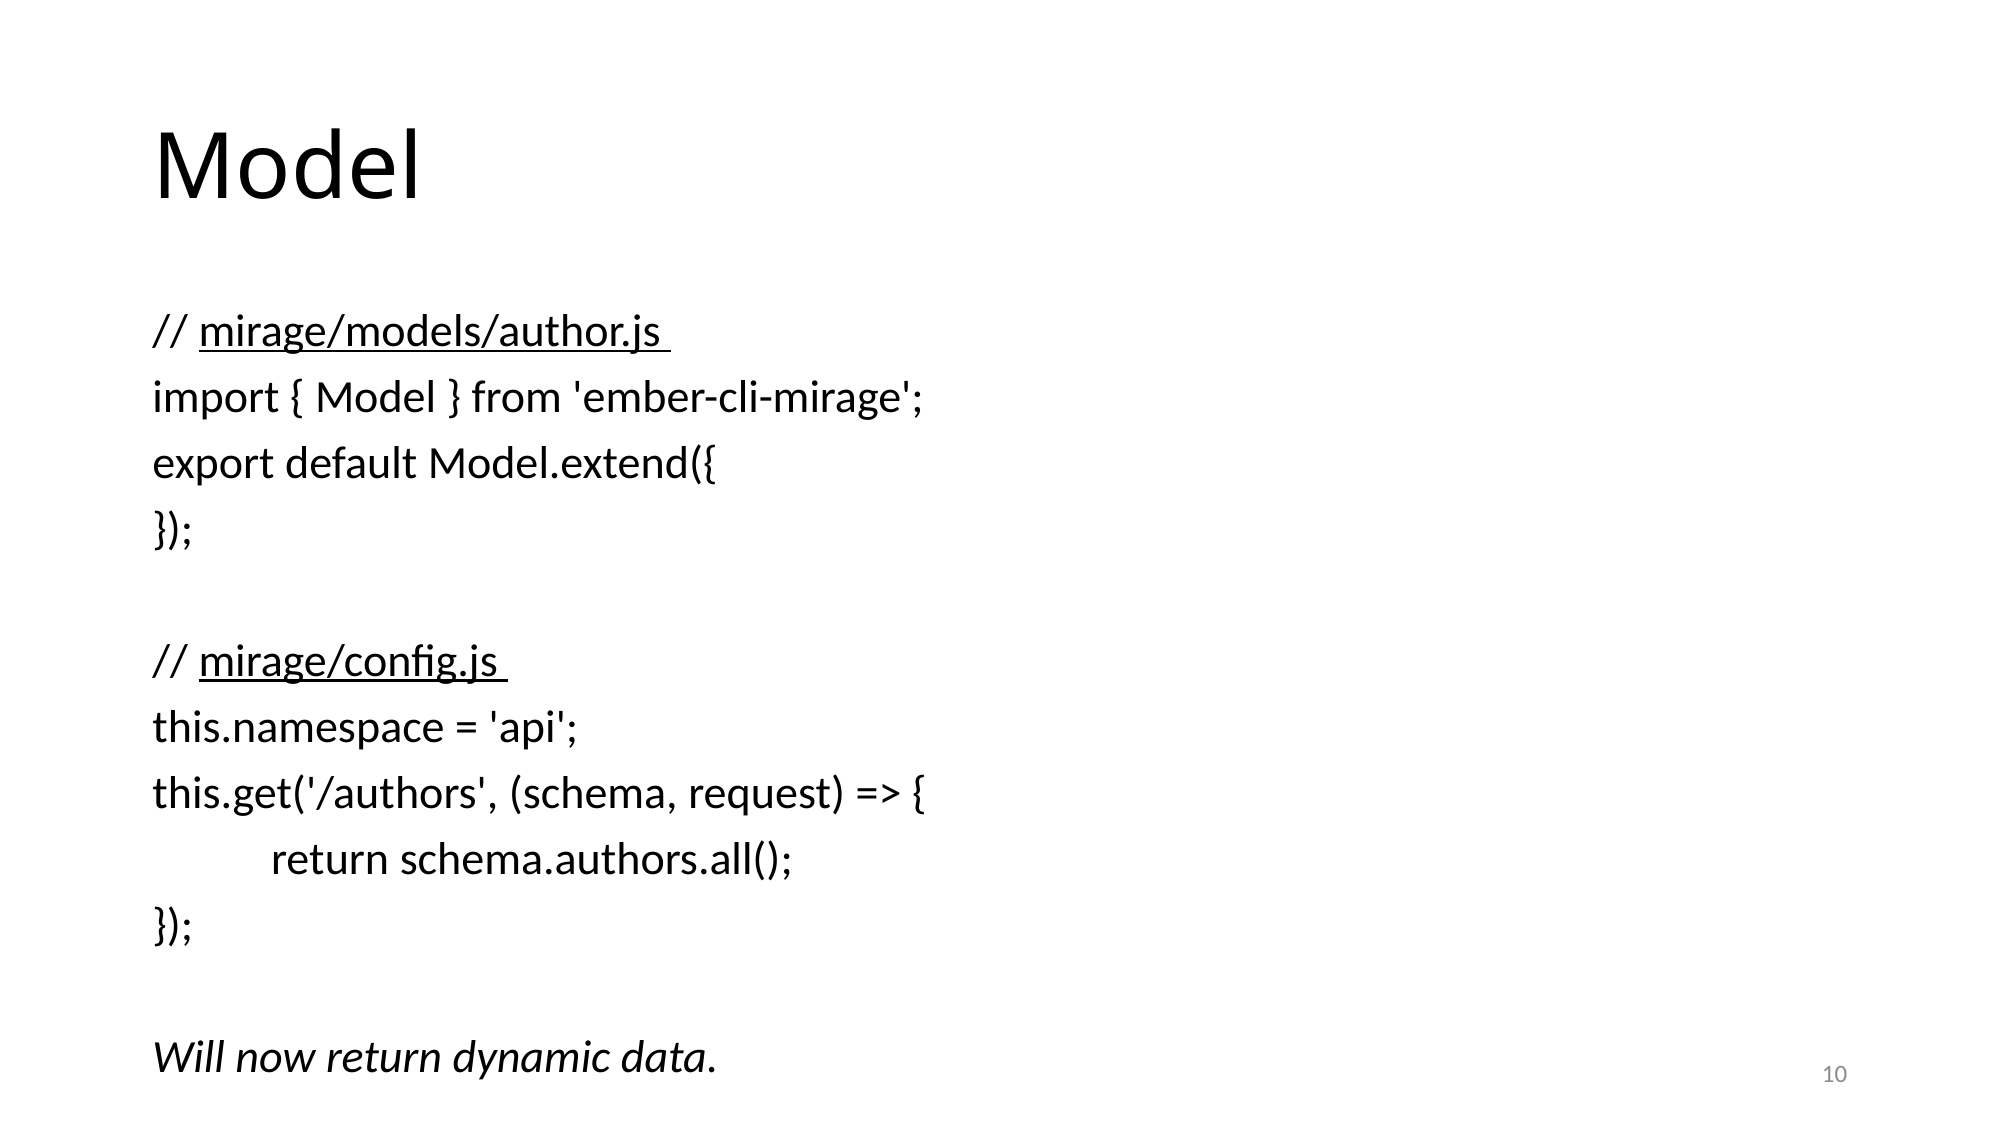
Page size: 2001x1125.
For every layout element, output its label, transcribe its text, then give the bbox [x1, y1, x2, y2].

title Model [137, 59, 1863, 278]
list // mirage/models/author.js import { Model } from 'ember-cli-mirage'; export default Model.extend({ }); // mirage/config.js this.namespace = 'api'; this.get('/authors', (schema, request) => { return schema.authors.all(); }); Will now return dynamic data. [137, 299, 1863, 1096]
slide_number 10 [1412, 1042, 1863, 1103]
